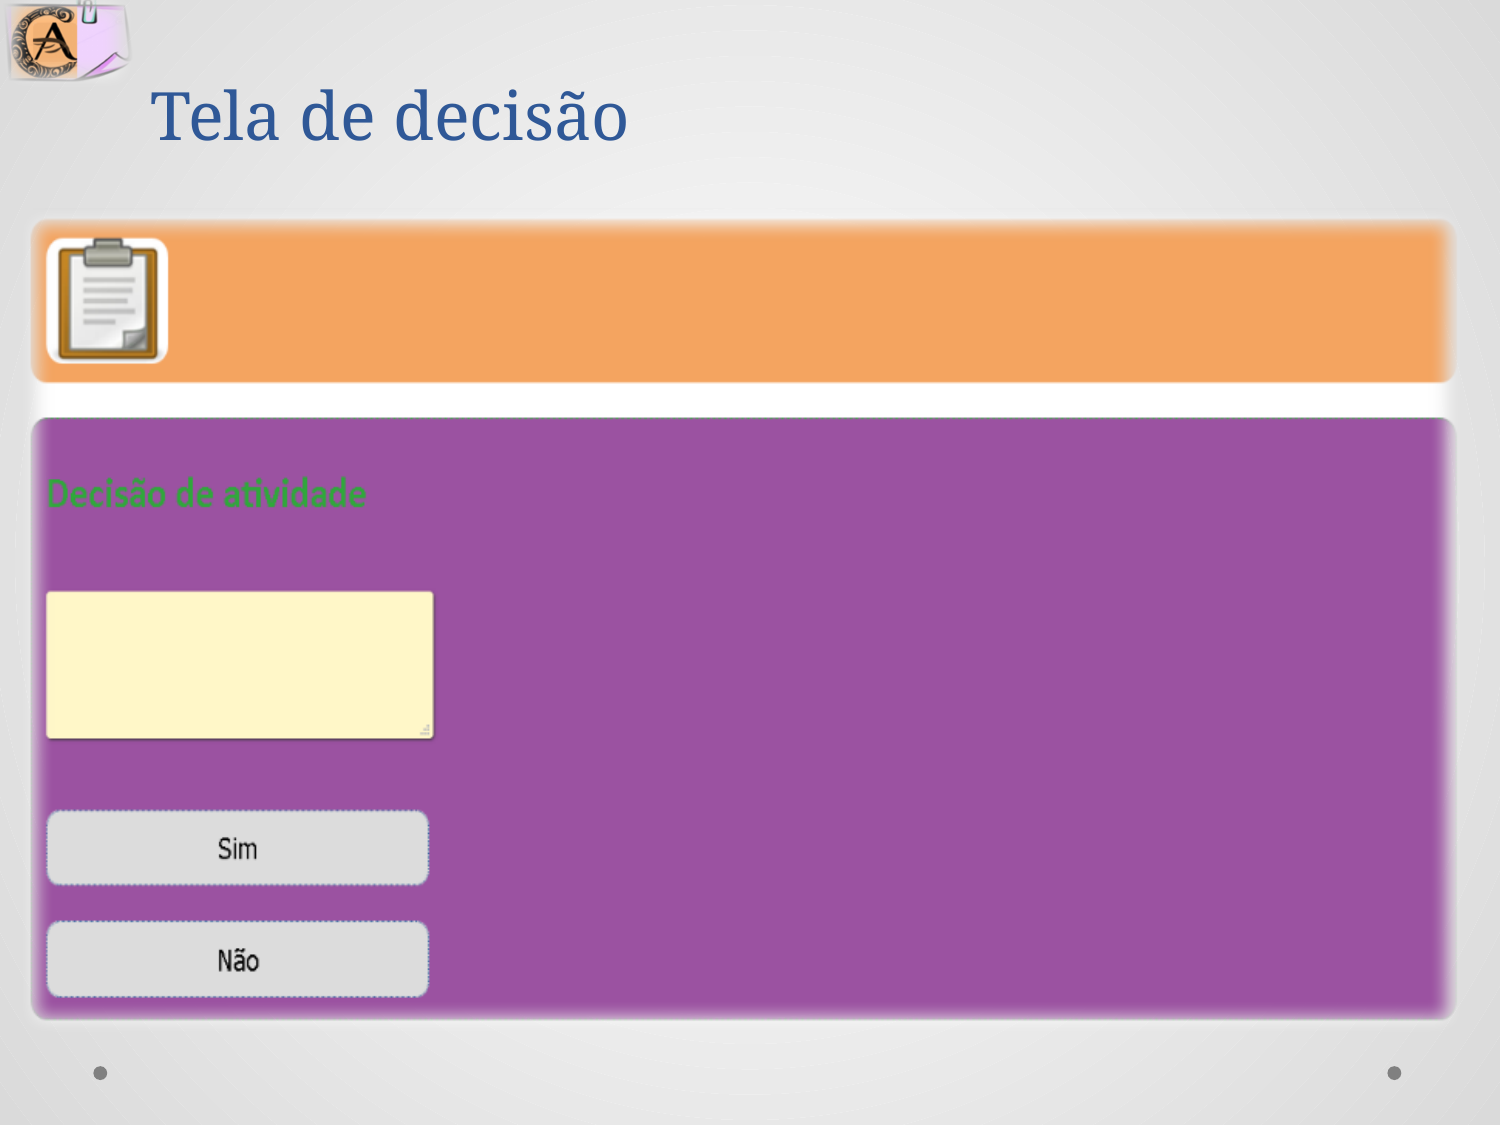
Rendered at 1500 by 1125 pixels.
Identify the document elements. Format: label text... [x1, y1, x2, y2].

picture [19, 207, 1462, 1036]
title Tela de decisão [135, 20, 1463, 162]
picture [0, 0, 136, 91]
